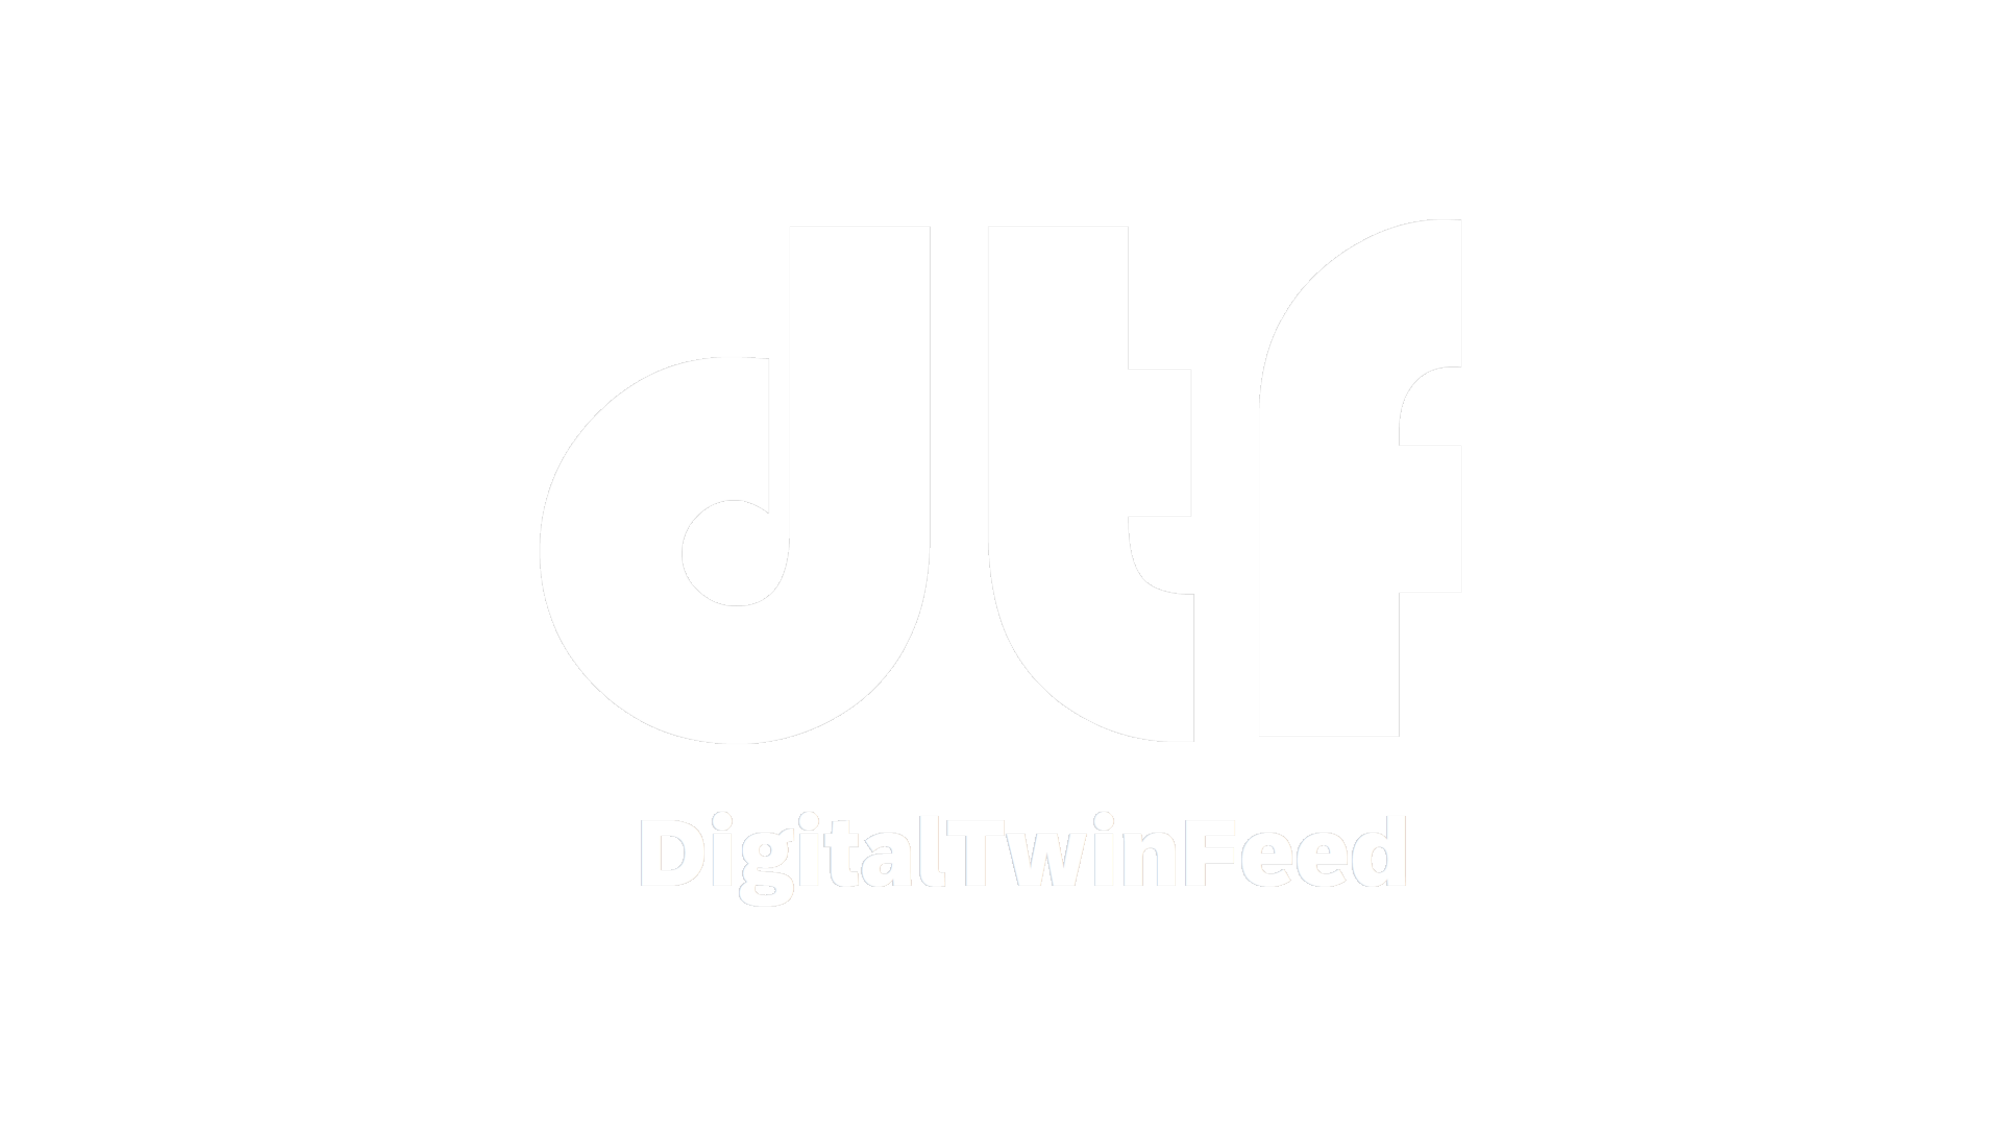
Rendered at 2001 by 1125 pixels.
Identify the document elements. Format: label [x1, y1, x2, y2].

picture [521, 211, 1479, 913]
